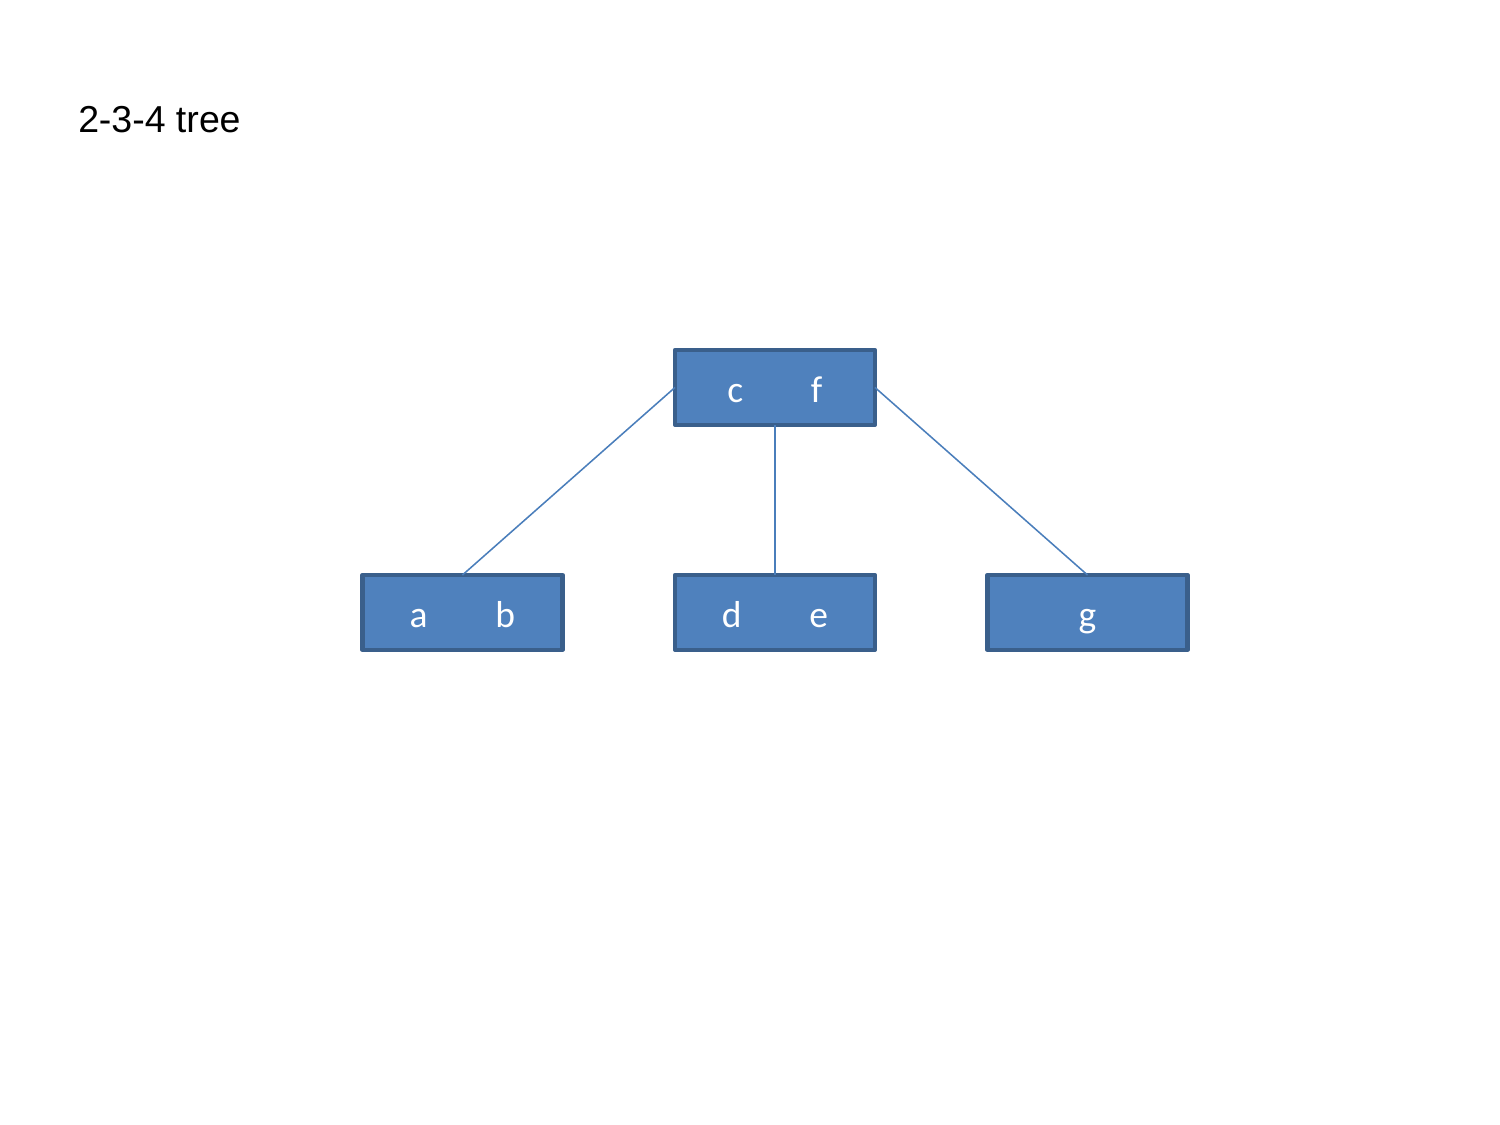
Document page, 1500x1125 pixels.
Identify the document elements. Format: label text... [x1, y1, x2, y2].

text_box g [985, 573, 1190, 652]
text_box 2-3-4 tree [63, 87, 256, 148]
text_box d e [673, 573, 877, 652]
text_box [874, 387, 1088, 576]
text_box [462, 387, 676, 576]
text_box c f [673, 348, 877, 427]
text_box a b [360, 573, 565, 652]
